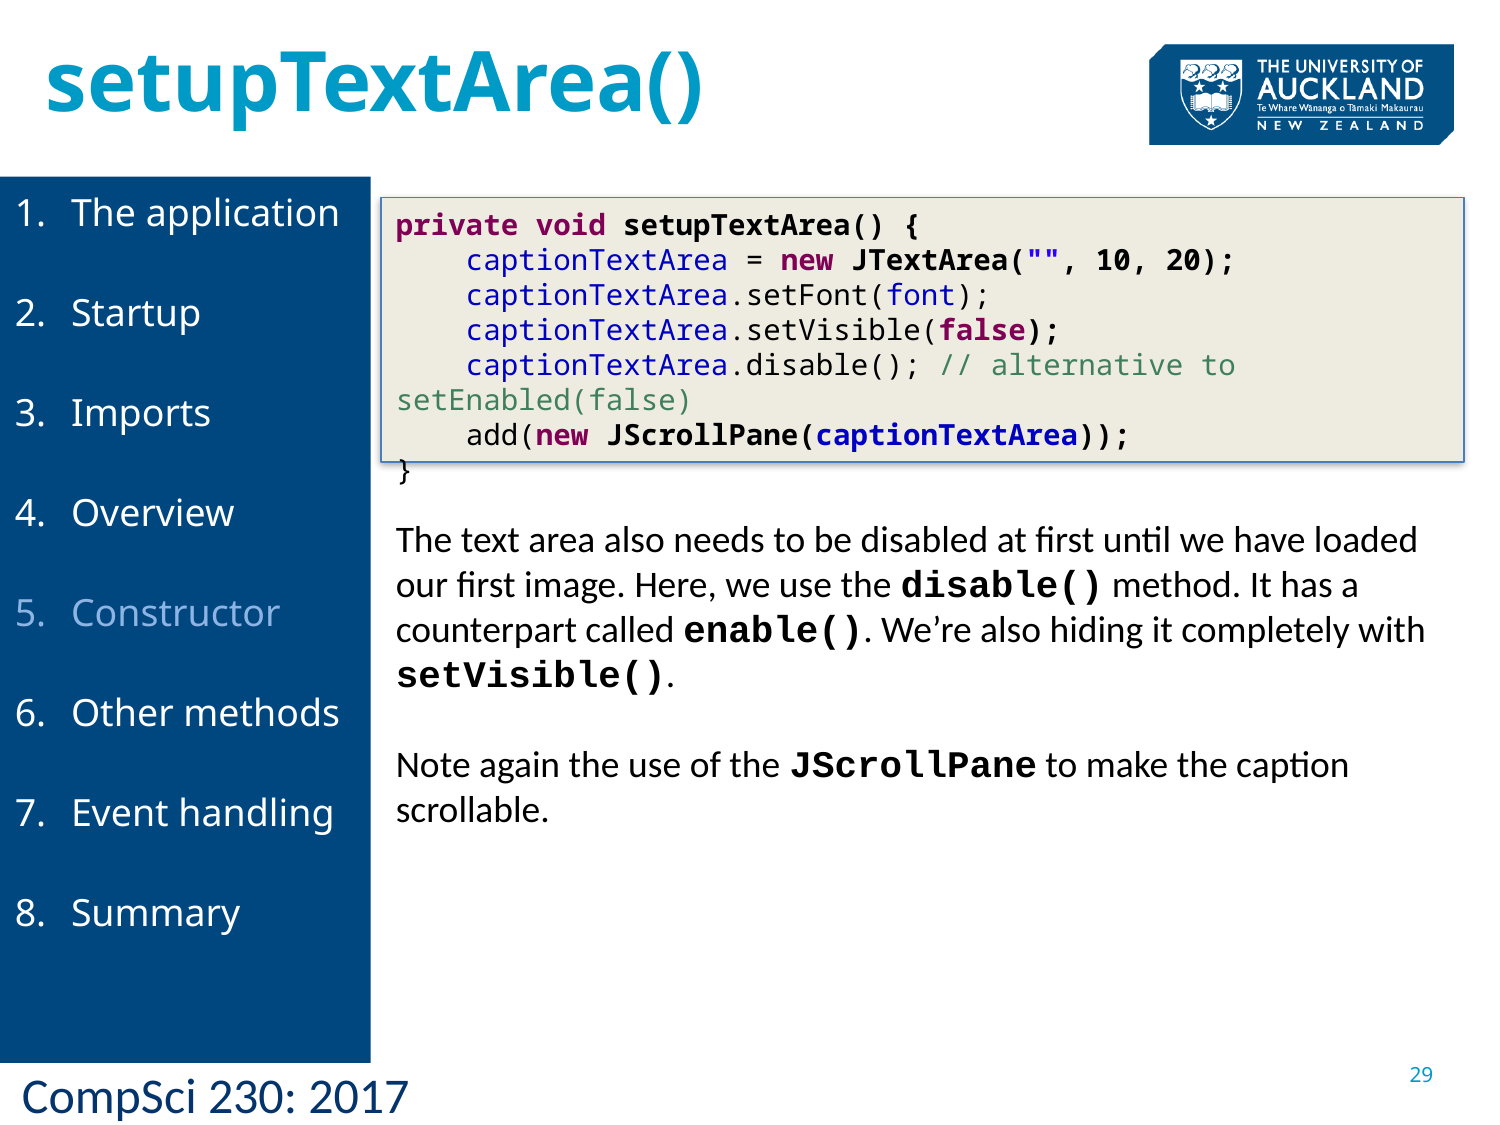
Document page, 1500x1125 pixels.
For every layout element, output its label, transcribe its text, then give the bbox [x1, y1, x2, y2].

text_box The text area also needs to be disabled at first until we have loaded our first image. Here, we use the disable() method. It has a counterpart called enable(). We’re also hiding it completely with setVisible(). Note again the use of the JScrollPane to make the caption scrollable. [381, 507, 1488, 838]
picture [1149, 44, 1454, 145]
list private void setupTextArea() { captionTextArea = new JTextArea("", 10, 20); captionTextArea.setFont(font); captionTextArea.setVisible(false); captionTextArea.disable(); // alternative to setEnabled(false) add(new JScrollPane(captionTextArea)); } [381, 199, 1488, 352]
slide_number 29 [1394, 1054, 1500, 1125]
text_box [380, 197, 1465, 463]
text_box The application Startup Imports Overview Constructor Other methods Event handling Summary [0, 176, 371, 1063]
text_box setupTextArea() [30, 21, 1100, 139]
